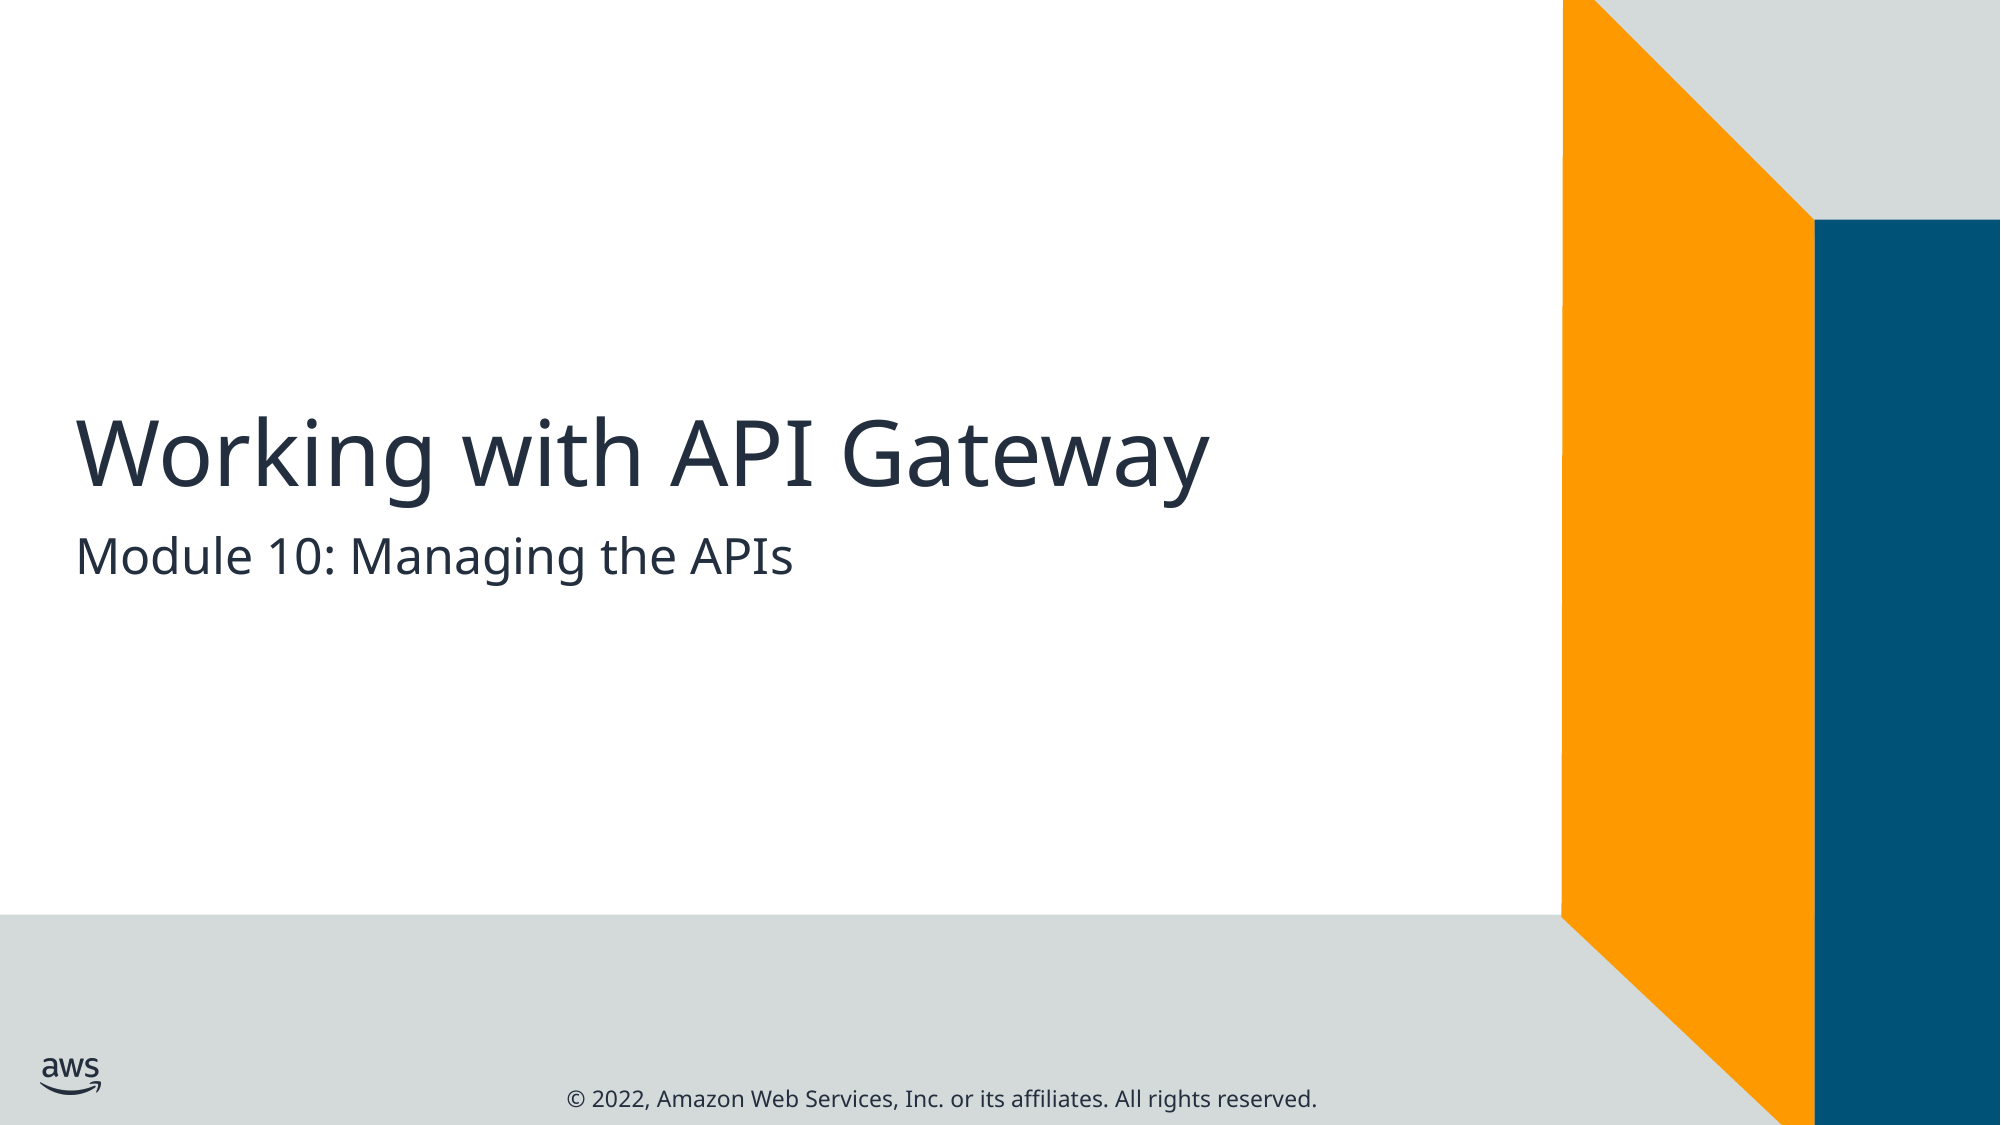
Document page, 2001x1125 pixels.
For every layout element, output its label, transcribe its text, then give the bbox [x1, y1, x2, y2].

subtitle Module 10: Managing the APIs [60, 517, 1562, 915]
picture [40, 1058, 101, 1095]
title Working with API Gateway [60, 136, 1562, 513]
